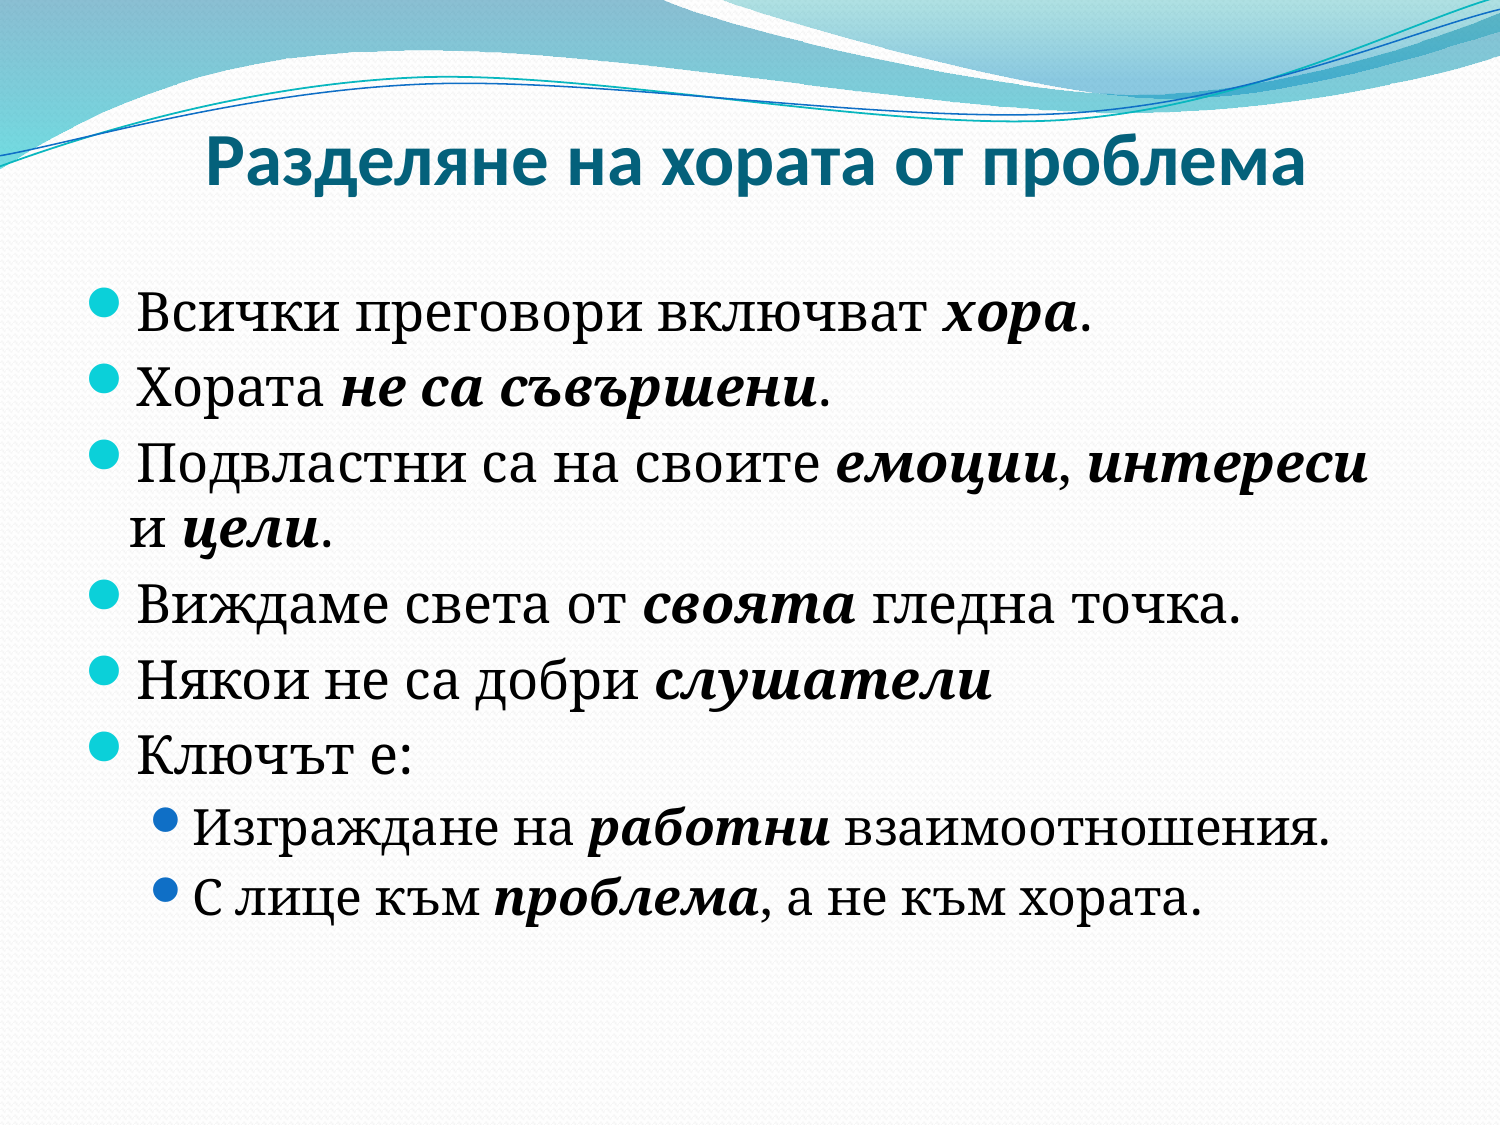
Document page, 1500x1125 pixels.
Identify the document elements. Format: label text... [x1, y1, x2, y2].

list Всички преговори включват хора. Хората не са съвършени. Подвластни са на своите емоции, интереси и цели. Виждаме света от своята гледна точка. Някои не са добри слушатели Ключът е: Изграждане на работни взаимоотношения. С лице към проблема, а не към хората. [70, 269, 1421, 1073]
title Разделяне на хората от проблема [82, 93, 1432, 201]
